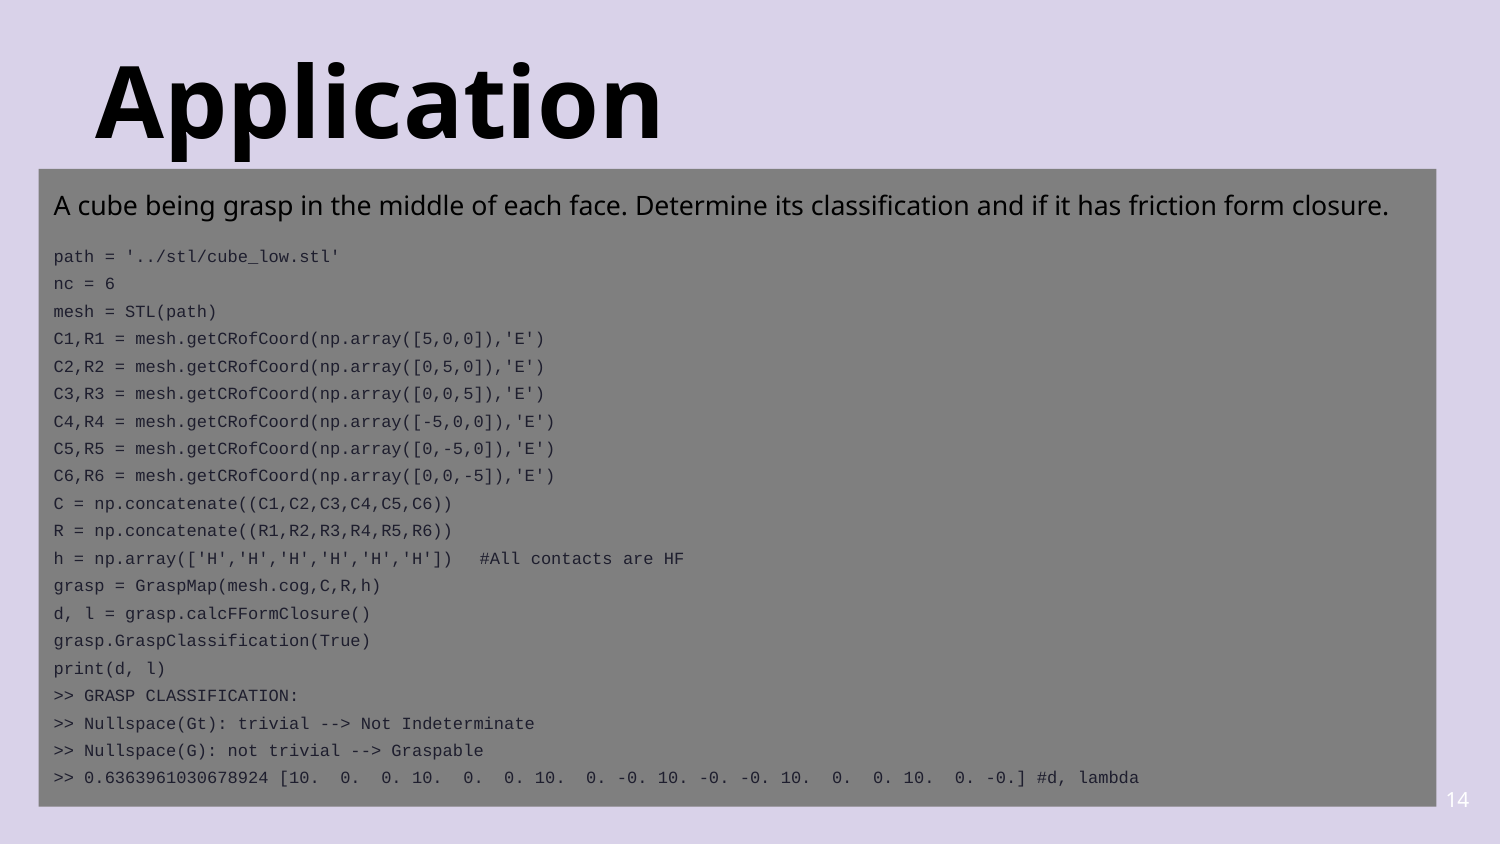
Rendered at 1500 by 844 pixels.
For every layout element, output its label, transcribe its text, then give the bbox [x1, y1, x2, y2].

list A cube being grasp in the middle of each face. Determine its classification and if it has friction form closure. path = '../stl/cube_low.stl' nc = 6 mesh = STL(path) C1,R1 = mesh.getCRofCoord(np.array([5,0,0]),'E') C2,R2 = mesh.getCRofCoord(np.array([0,5,0]),'E') C3,R3 = mesh.getCRofCoord(np.array([0,0,5]),'E') C4,R4 = mesh.getCRofCoord(np.array([-5,0,0]),'E') C5,R5 = mesh.getCRofCoord(np.array([0,-5,0]),'E') C6,R6 = mesh.getCRofCoord(np.array([0,0,-5]),'E') C = np.concatenate((C1,C2,C3,C4,C5,C6)) R = np.concatenate((R1,R2,R3,R4,R5,R6)) h = np.array(['H','H','H','H','H','H']) #All contacts are HF grasp = GraspMap(mesh.cog,C,R,h) d, l = grasp.calcFFormClosure() grasp.GraspClassification(True) print(d, l) >> GRASP CLASSIFICATION: >> Nullspace(Gt): trivial --> Not Indeterminate >> Nullspace(G): not trivial --> Graspable >> 0.6363961030678924 [10. 0. 0. 10. 0. 0. 10. 0. -0. 10. -0. -0. 10. 0. 0. 10. 0. -0.] #d, lambda [38, 168, 1437, 807]
title Application [80, 23, 1000, 168]
slide_number 14 [1394, 769, 1484, 834]
